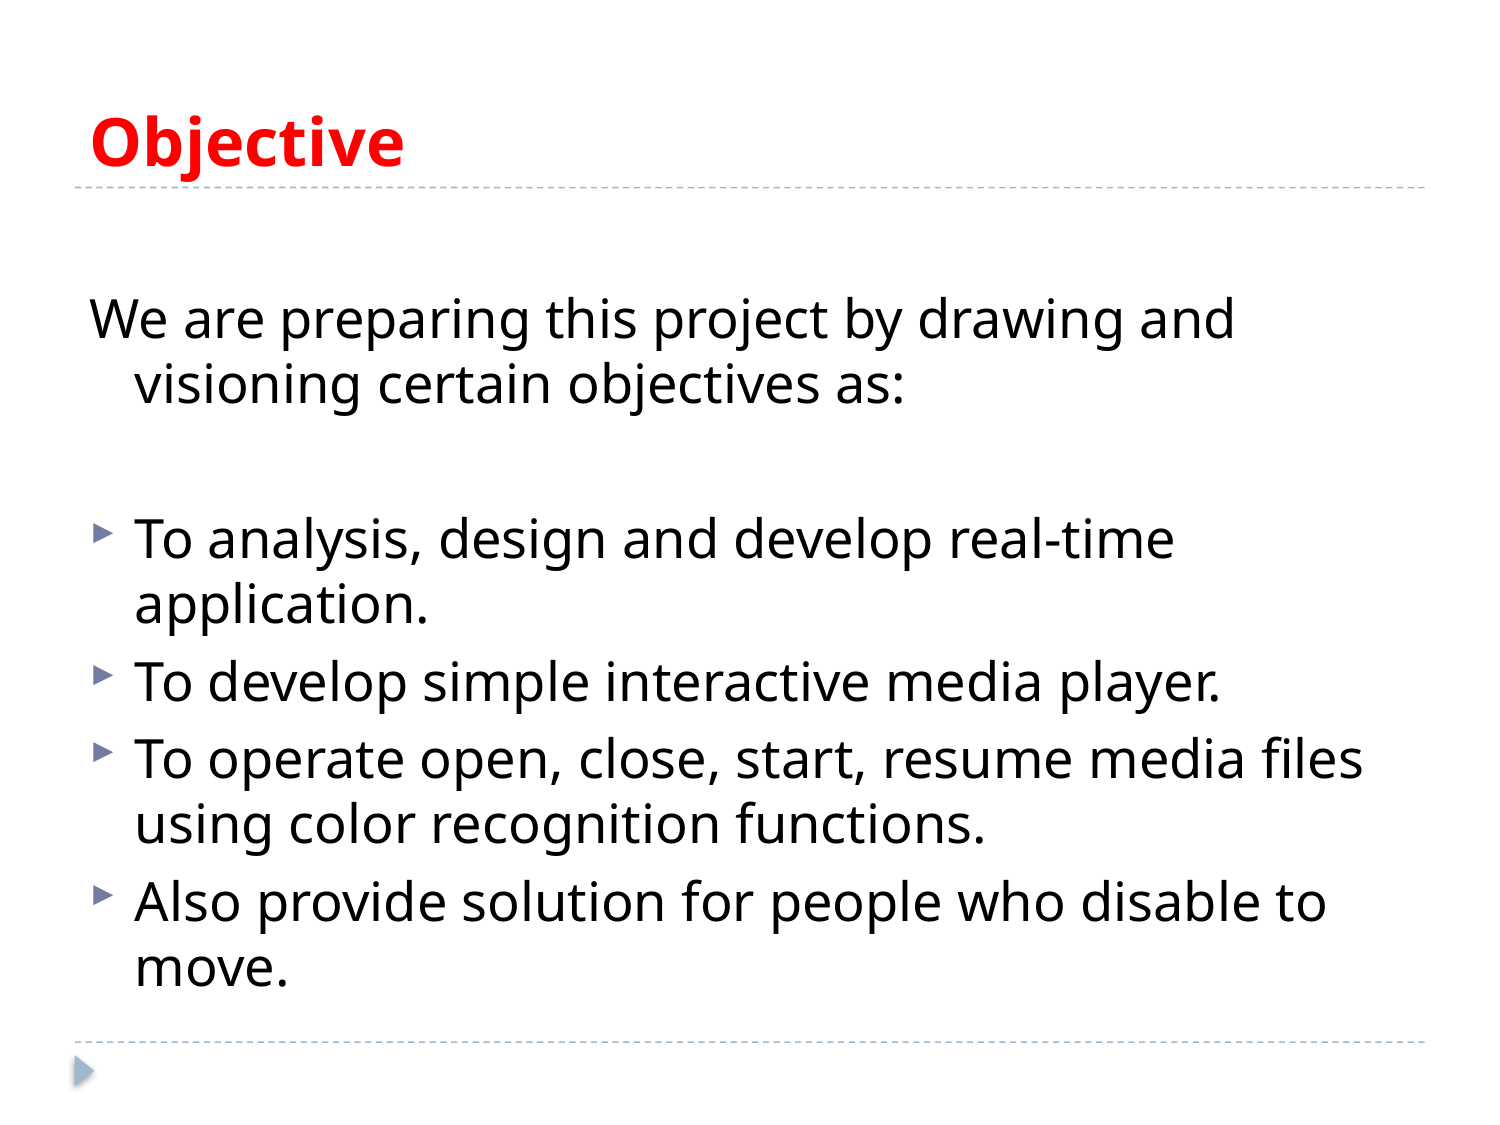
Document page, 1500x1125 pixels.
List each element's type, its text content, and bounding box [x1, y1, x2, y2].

title Objective [75, 24, 1425, 188]
list We are preparing this project by drawing and visioning certain objectives as: To analysis, design and develop real-time application. To develop simple interactive media player. To operate open, close, start, resume media files using color recognition functions. Also provide solution for people who disable to move. [75, 200, 1425, 1010]
